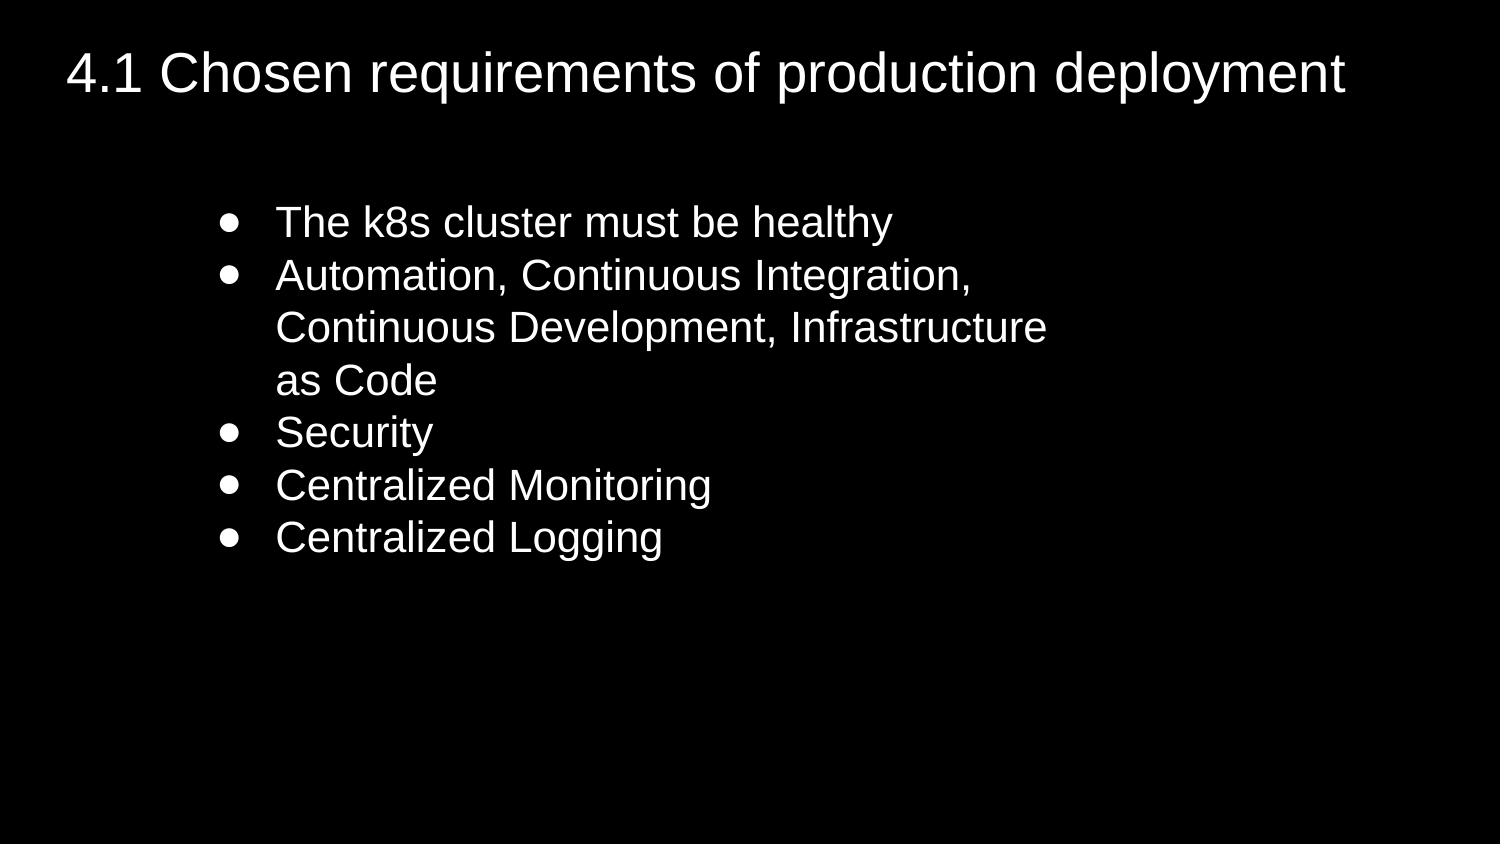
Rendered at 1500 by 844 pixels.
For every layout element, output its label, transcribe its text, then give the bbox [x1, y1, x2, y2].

title 4.1 Chosen requirements of production deployment [51, 20, 1449, 115]
text_box The k8s cluster must be healthy Automation, Continuous Integration, Continuous Development, Infrastructure as Code Security Centralized Monitoring Centralized Logging [185, 178, 1121, 536]
